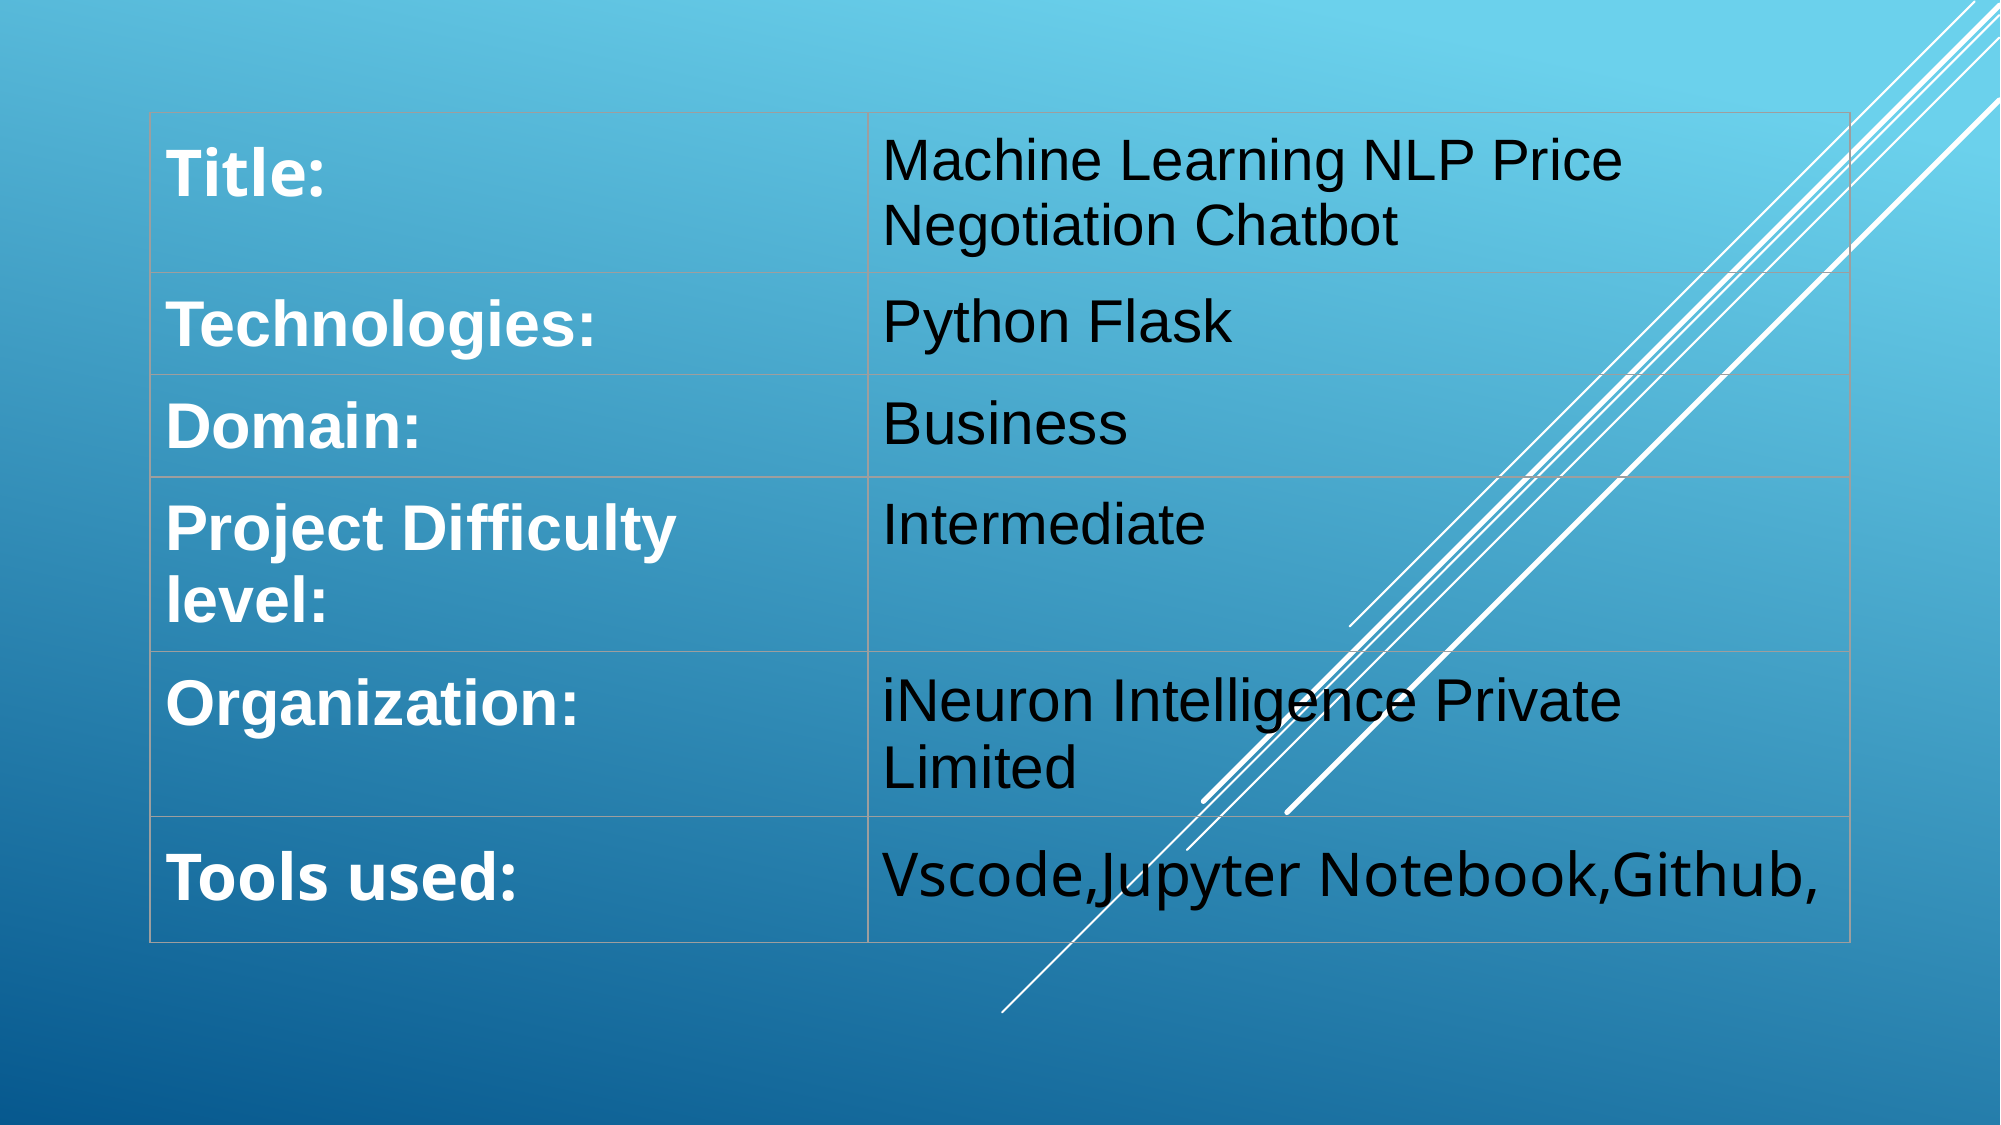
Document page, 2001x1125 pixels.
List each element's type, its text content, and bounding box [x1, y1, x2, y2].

table_cell Organization: [151, 652, 867, 816]
table_cell Technologies: [151, 273, 867, 374]
table_header Title: [151, 113, 867, 272]
table_header Machine Learning NLP Price Negotiation Chatbot [869, 113, 1849, 272]
table_cell Vscode,Jupyter Notebook,Github, [869, 817, 1849, 942]
table_cell iNeuron Intelligence Private Limited [869, 652, 1849, 816]
table_cell Intermediate [869, 478, 1849, 651]
table_cell Domain: [151, 375, 867, 476]
table_cell Tools used: [151, 817, 867, 942]
table_cell Python Flask [869, 273, 1849, 374]
table_cell Project Difficulty level: [151, 478, 867, 651]
table_cell Business [869, 375, 1849, 476]
